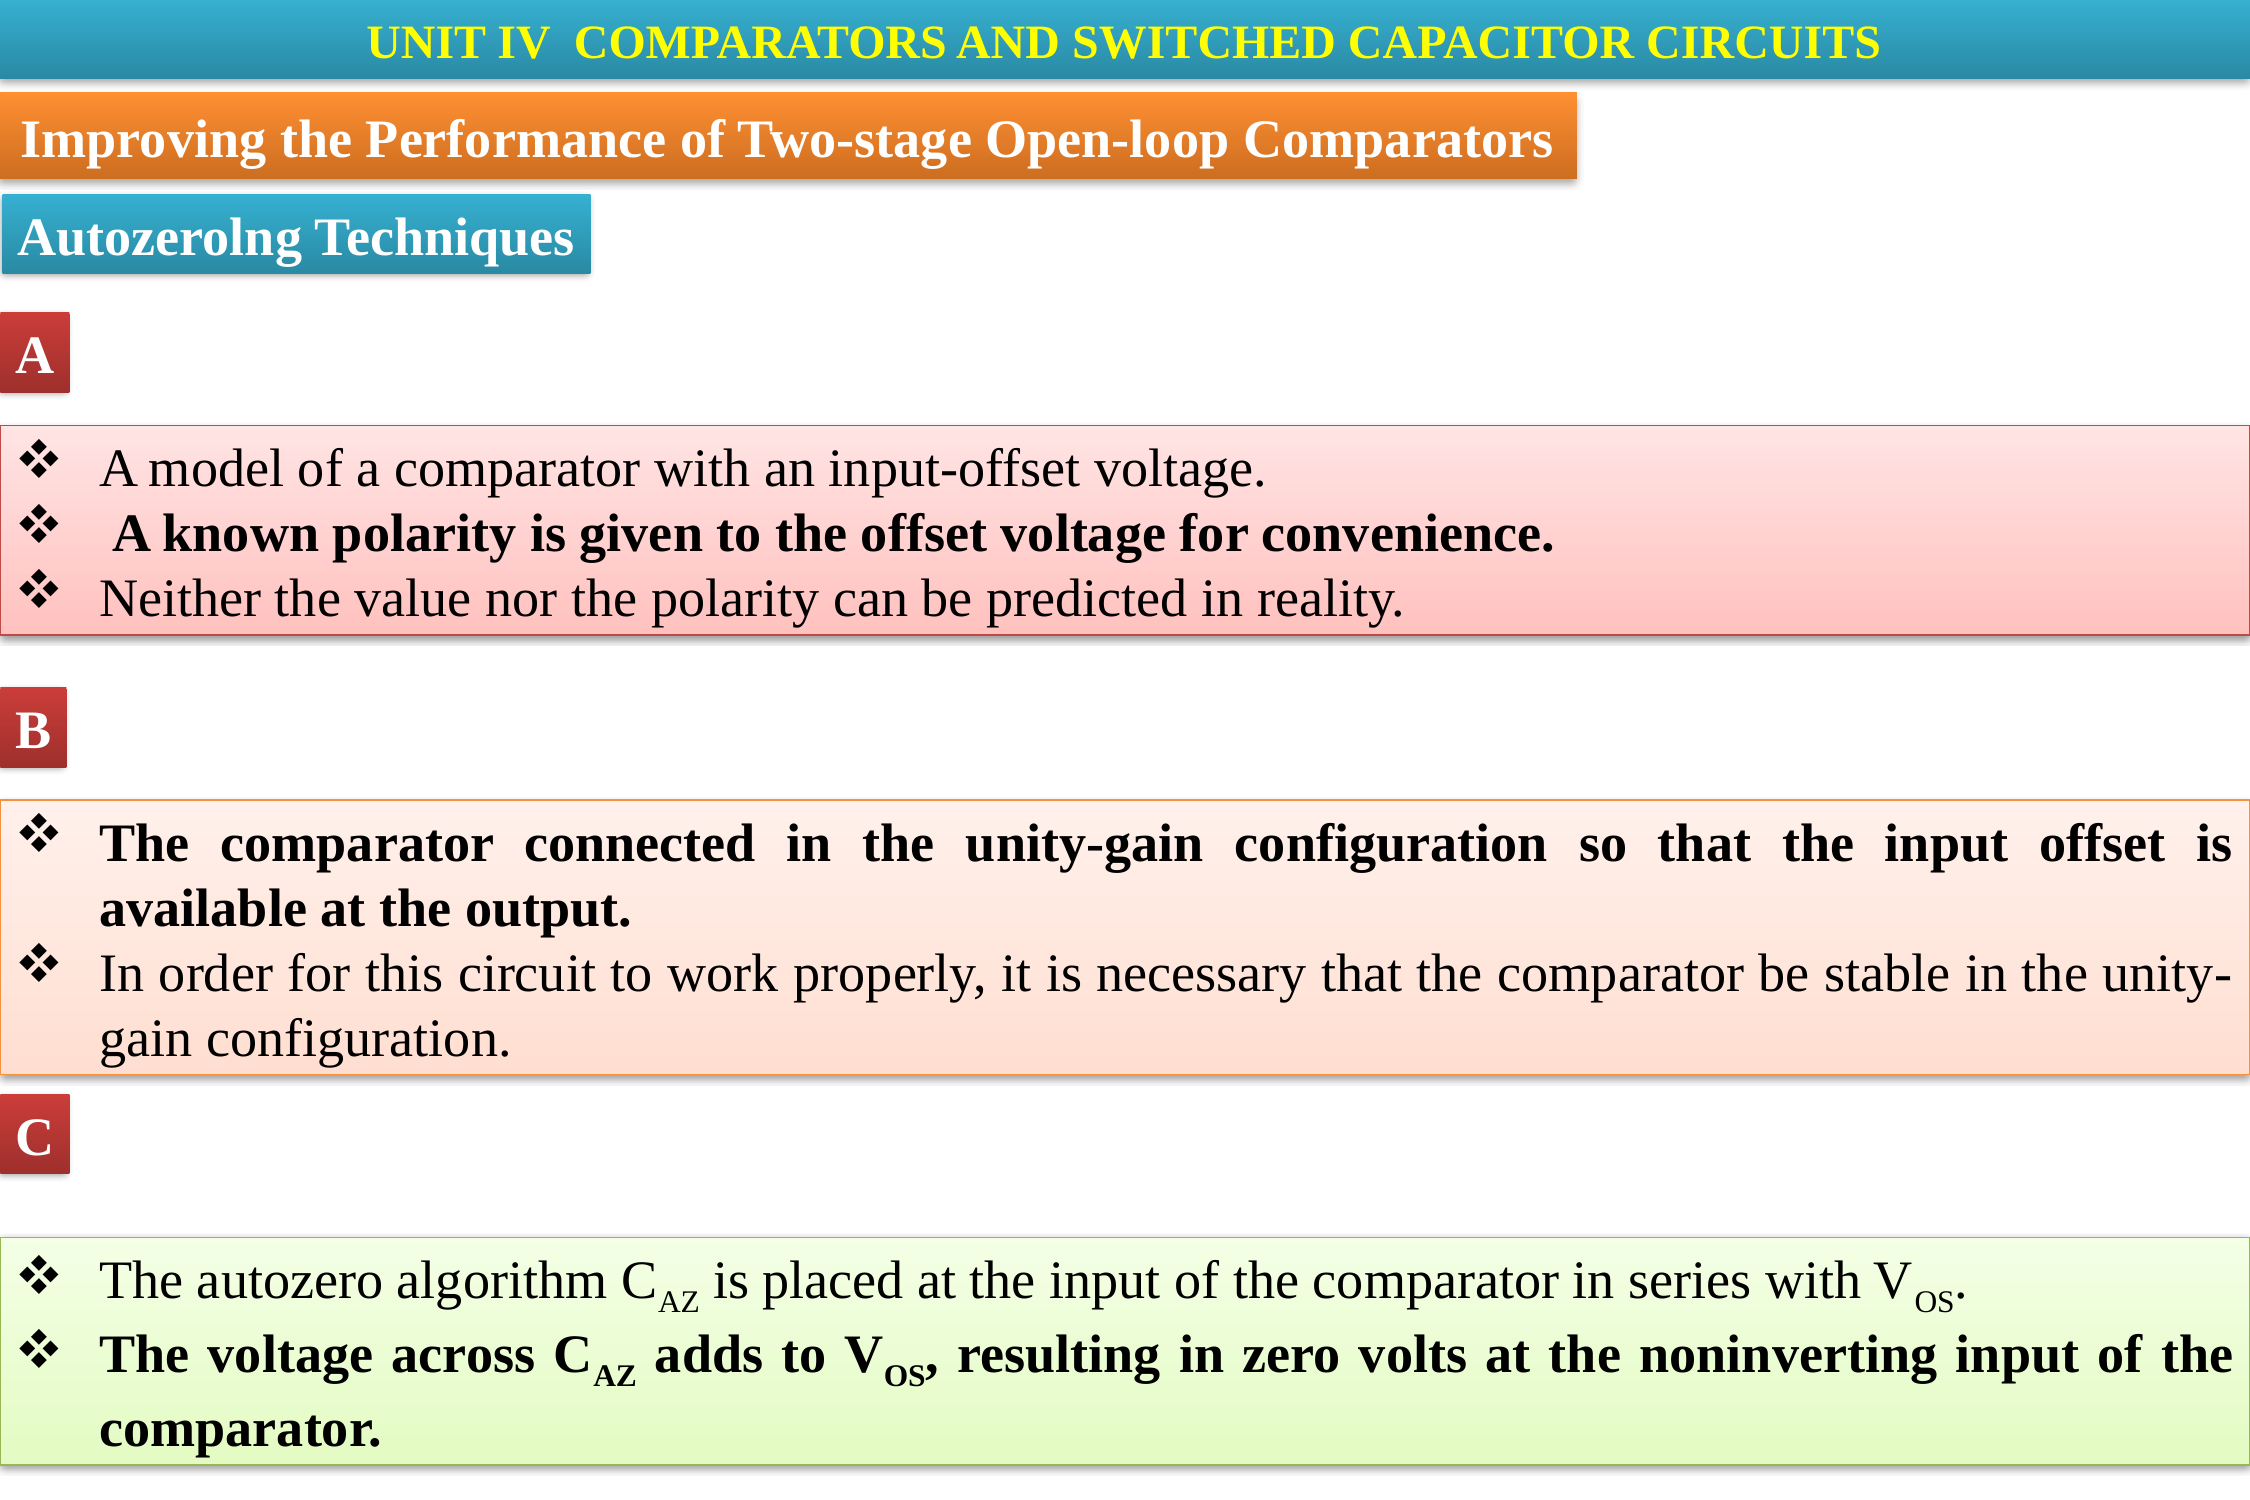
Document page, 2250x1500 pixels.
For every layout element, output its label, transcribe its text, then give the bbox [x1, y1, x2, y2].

text_box Autozerolng Techniques [2, 194, 591, 274]
text_box The comparator connected in the unity-gain configuration so that the input offset is available at the output. In order for this circuit to work properly, it is necessary that the comparator be stable in the unity-gain configuration. [0, 799, 2250, 1075]
text_box C [0, 1094, 70, 1174]
text_box Improving the Performance of Two-stage Open-loop Comparators [0, 92, 1577, 179]
text_box The autozero algorithm CAZ is placed at the input of the comparator in series with VOS. The voltage across CAZ adds to VOS, resulting in zero volts at the noninverting input of the comparator. [0, 1237, 2250, 1466]
text_box B [0, 687, 67, 768]
text_box A model of a comparator with an input-offset voltage. A known polarity is given to the offset voltage for convenience. Neither the value nor the polarity can be predicted in reality. [0, 425, 2250, 636]
text_box UNIT IV COMPARATORS AND SWITCHED CAPACITOR CIRCUITS [0, 0, 2250, 79]
text_box A [0, 312, 70, 393]
